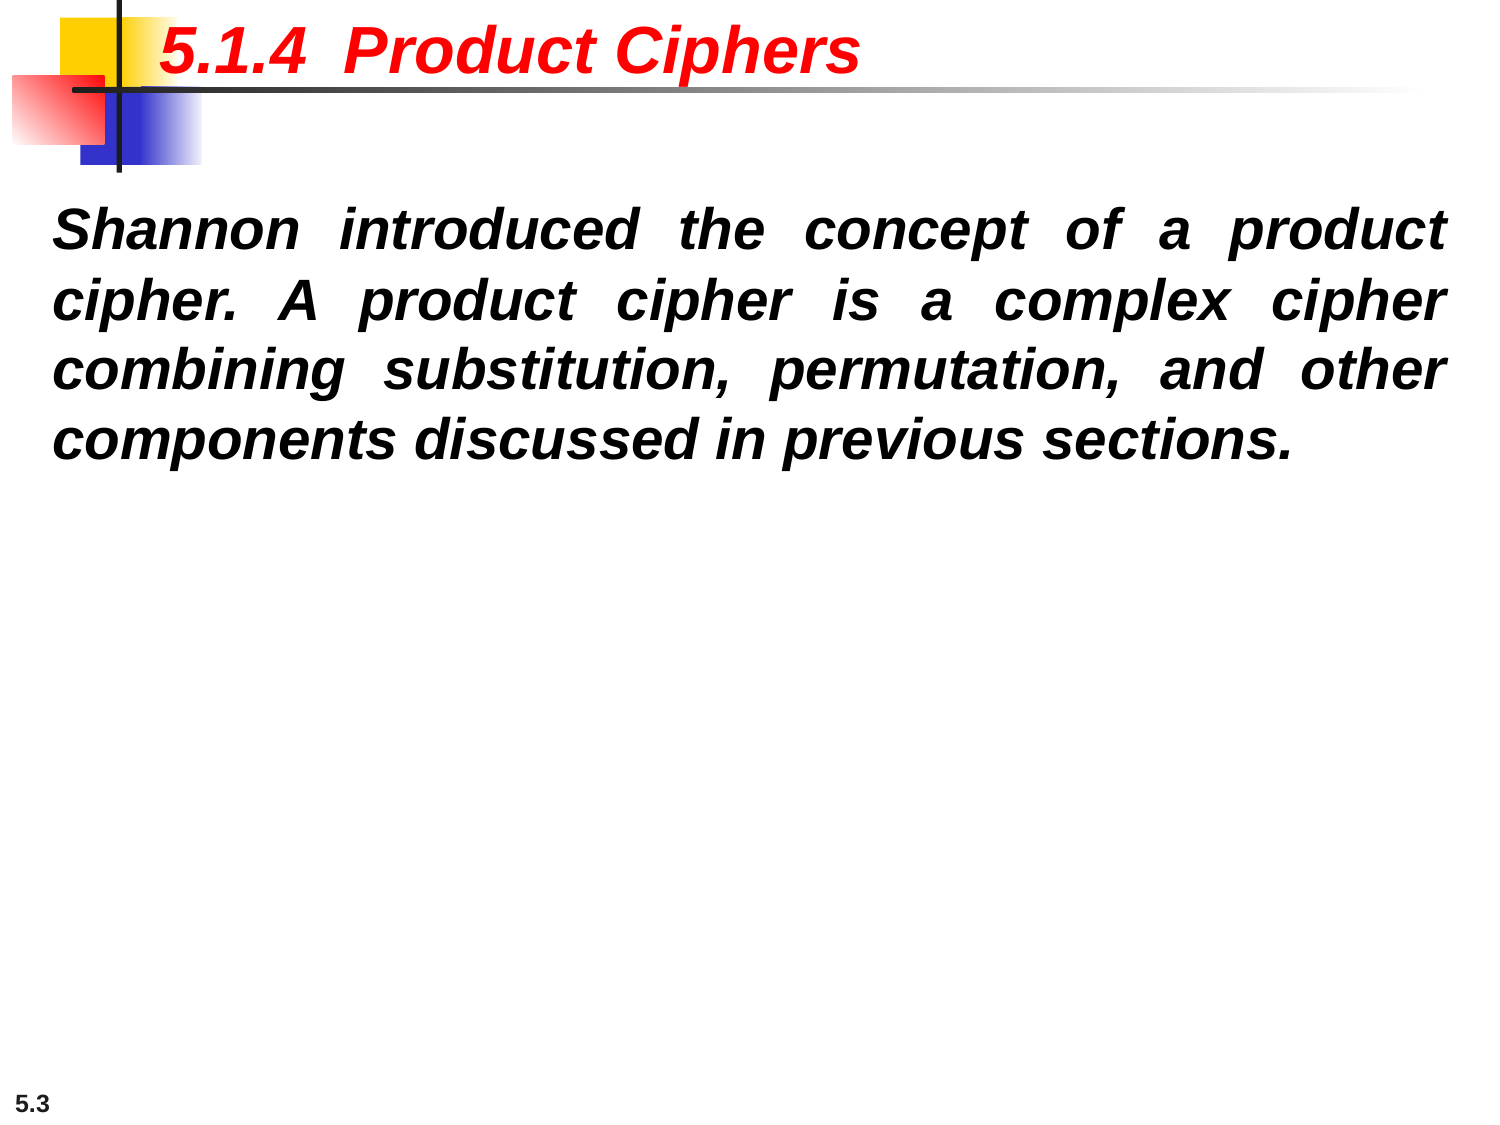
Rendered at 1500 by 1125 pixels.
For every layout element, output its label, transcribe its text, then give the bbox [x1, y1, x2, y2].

text_box Shannon introduced the concept of a product cipher. A product cipher is a complex cipher combining substitution, permutation, and other components discussed in previous sections. [37, 184, 1463, 479]
text_box [60, 17, 116, 86]
text_box [12, 75, 105, 145]
text_box [72, 87, 144, 93]
text_box [116, 0, 122, 87]
slide_number 5.3 [0, 1050, 313, 1125]
text_box [878, 87, 1423, 93]
text_box [122, 17, 144, 86]
text_box 5.1.4 Product Ciphers [144, 0, 878, 95]
text_box [122, 93, 141, 165]
text_box [116, 93, 122, 173]
text_box [141, 93, 202, 165]
text_box [80, 93, 116, 165]
